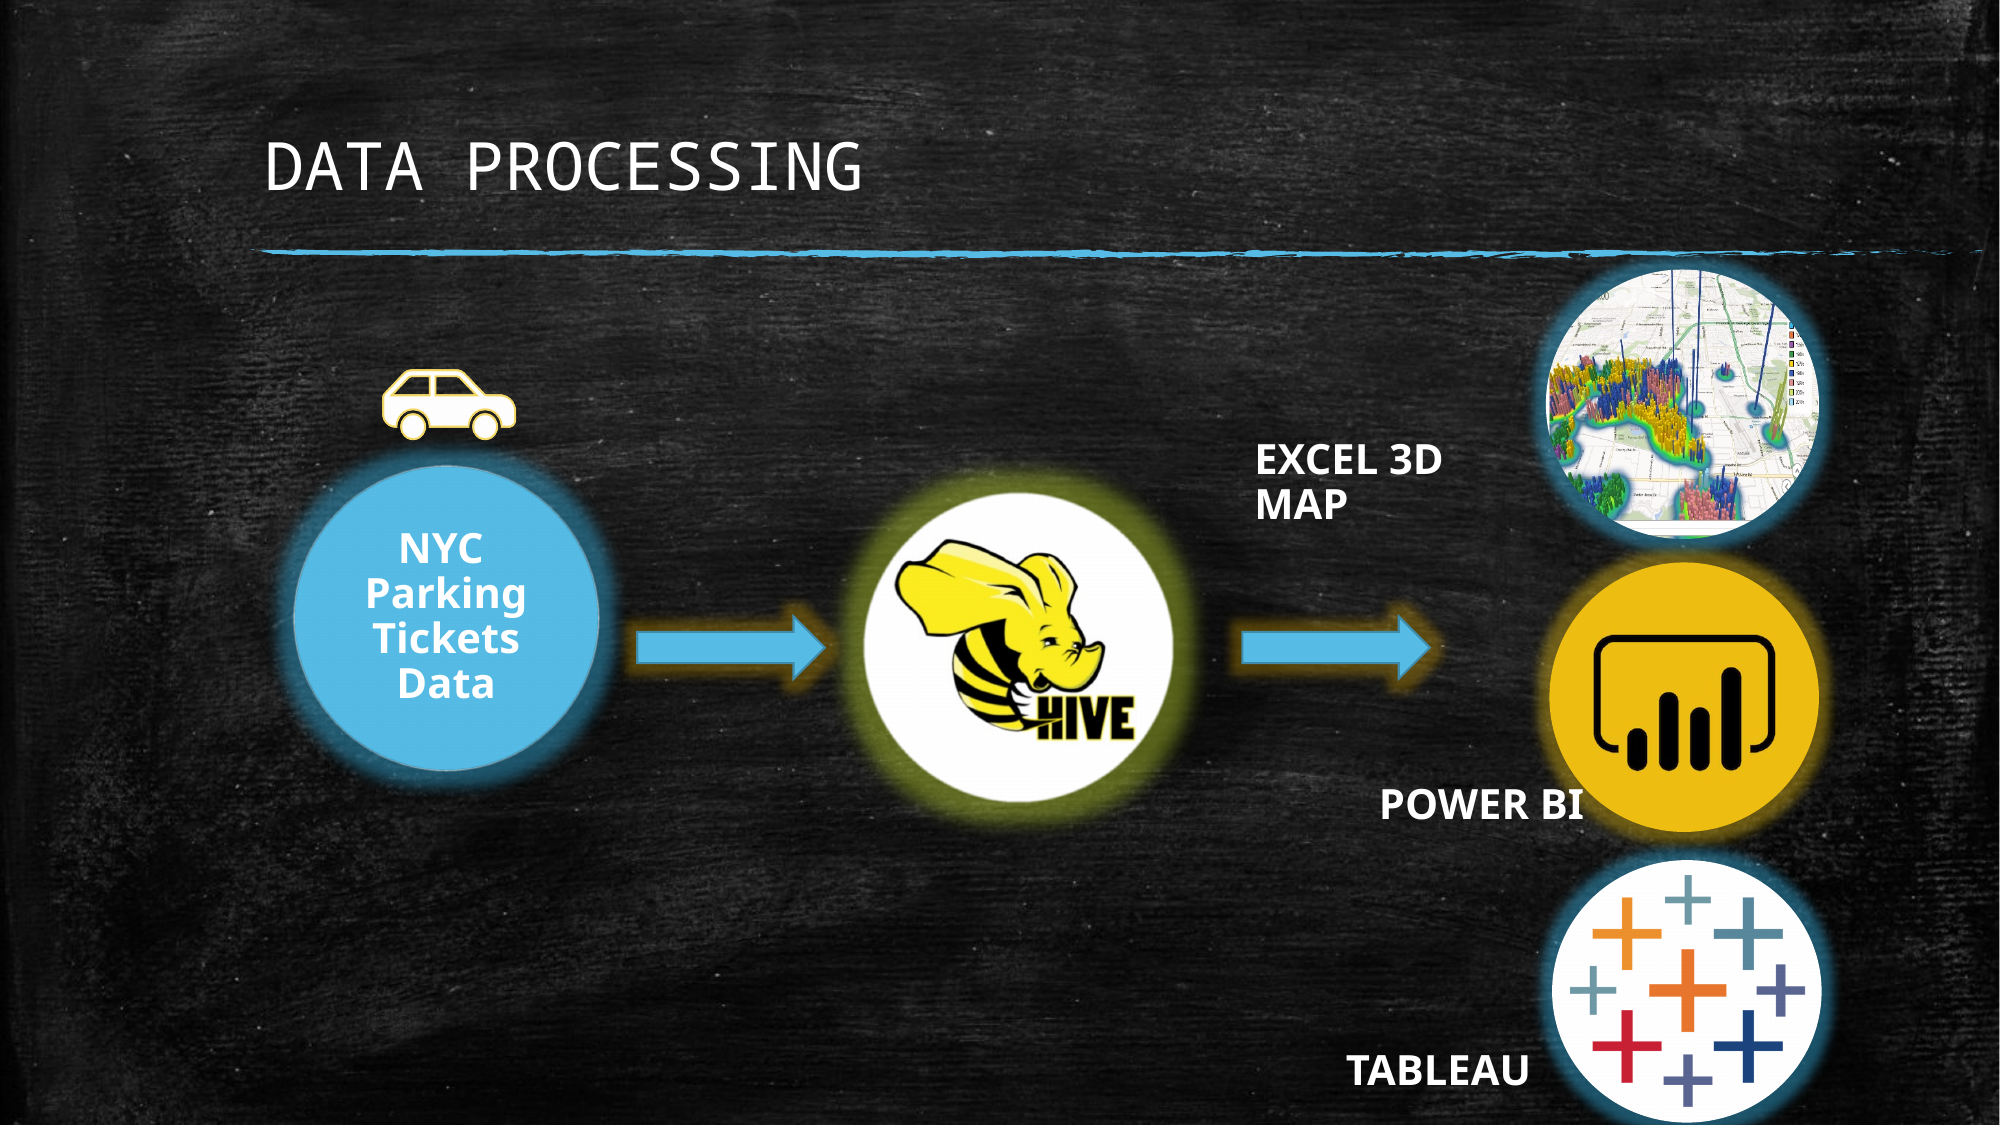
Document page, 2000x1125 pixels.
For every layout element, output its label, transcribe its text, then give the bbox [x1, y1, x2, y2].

picture [862, 491, 1175, 804]
picture [1552, 860, 1822, 1123]
text_box TABLEAU [1331, 1042, 1552, 1103]
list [243, 303, 1969, 929]
picture [1545, 269, 1819, 539]
title DATA PROCESSING [249, 45, 1750, 213]
picture [1549, 562, 1819, 832]
picture [376, 329, 521, 480]
